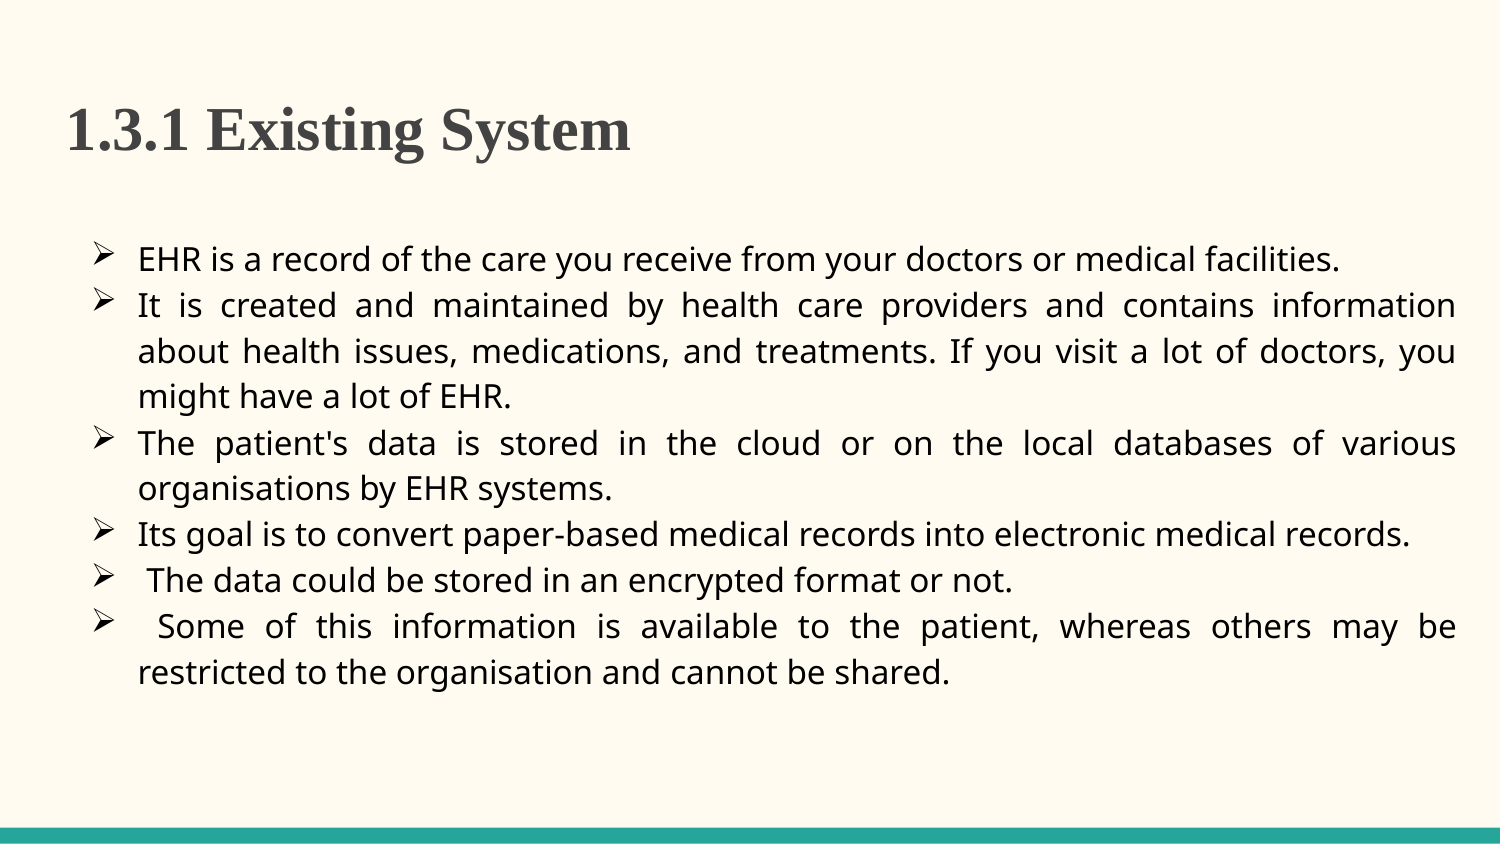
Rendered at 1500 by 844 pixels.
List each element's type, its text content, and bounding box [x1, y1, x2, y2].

text_box 1.3.1 Existing System [51, 72, 1449, 174]
text_box [51, 192, 1449, 785]
text_box EHR is a record of the care you receive from your doctors or medical facilities. It is created and maintained by health care providers and contains information about health issues, medications, and treatments. If you visit a lot of doctors, you might have a lot of EHR. The patient's data is stored in the cloud or on the local databases of various organisations by EHR systems. Its goal is to convert paper-based medical records into electronic medical records. The data could be stored in an encrypted format or not. Some of this information is available to the patient, whereas others may be restricted to the organisation and cannot be shared. [76, 217, 1474, 810]
